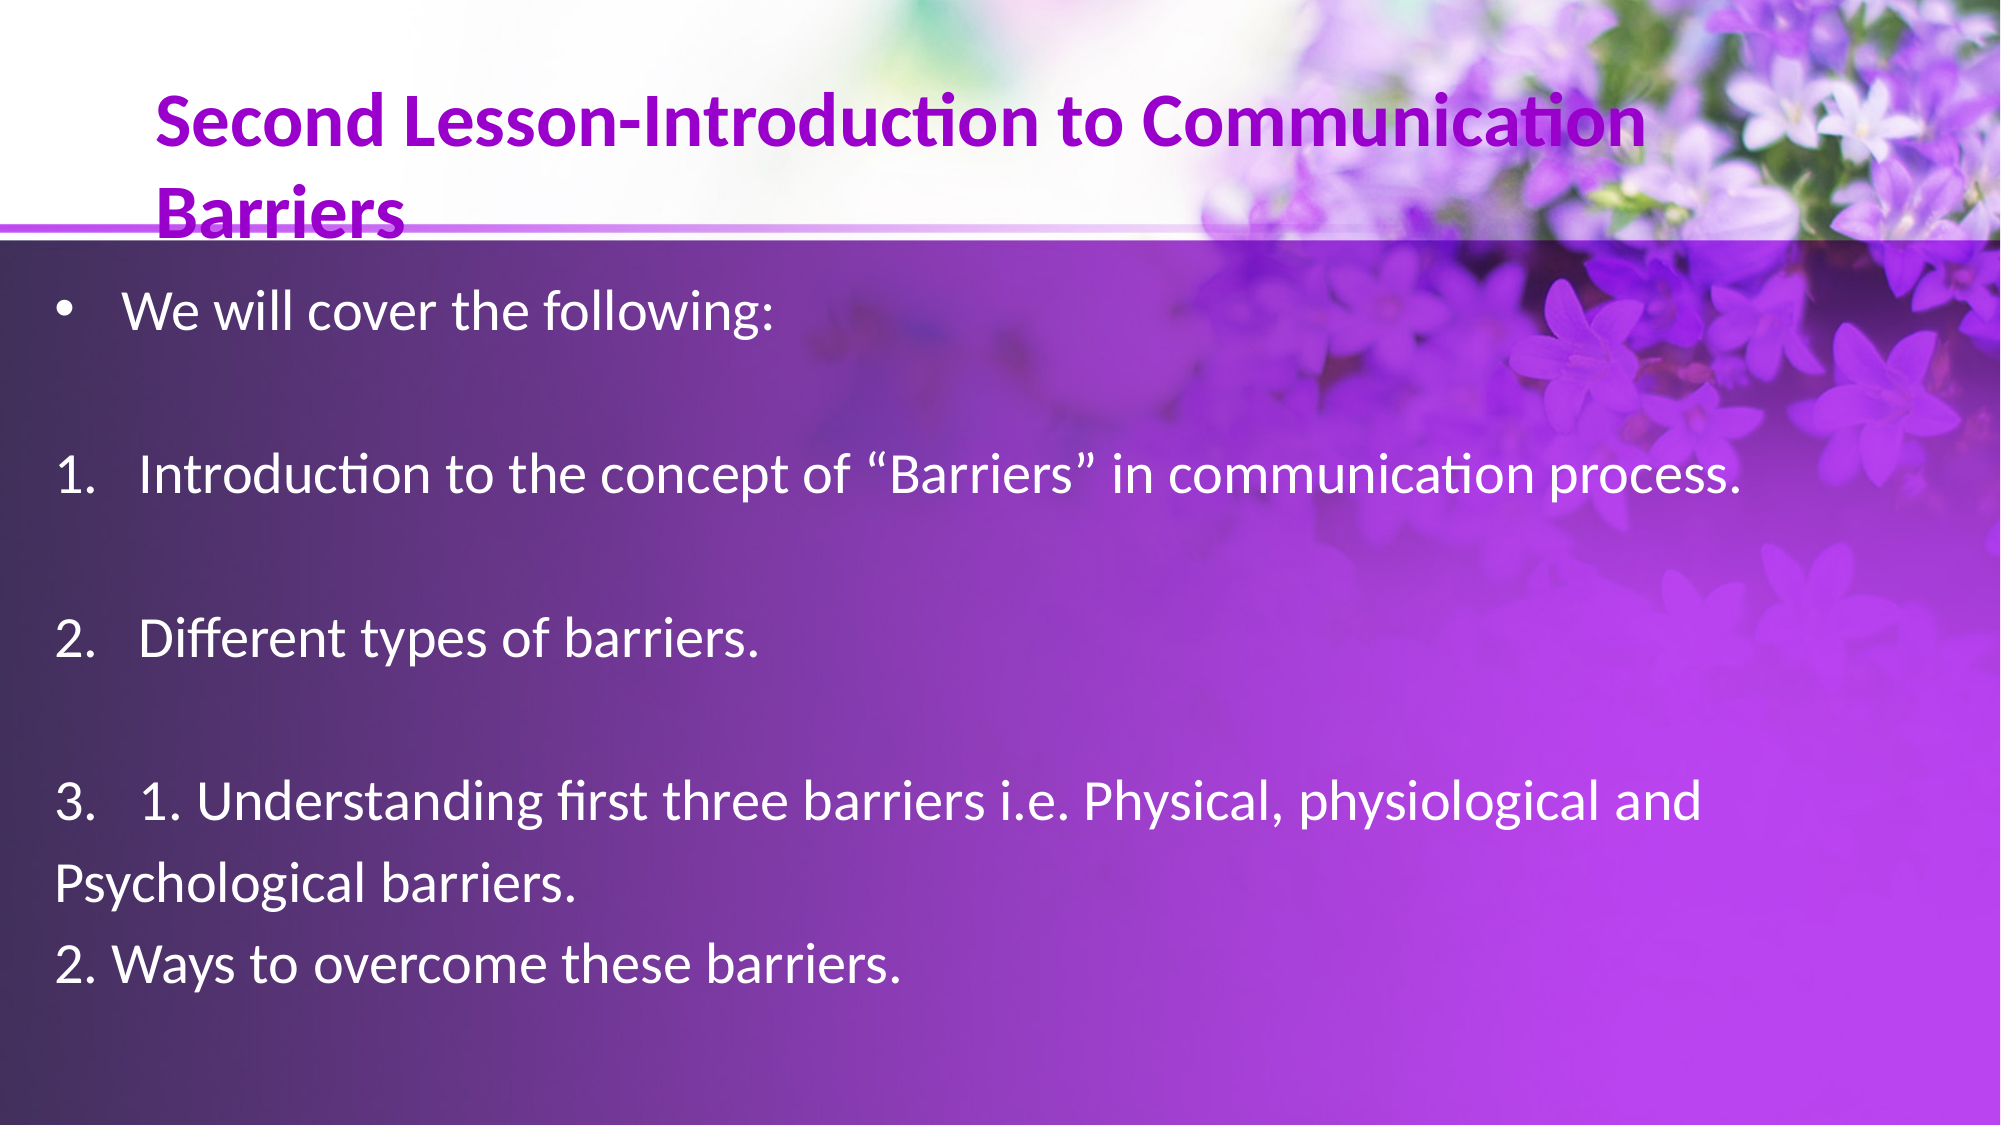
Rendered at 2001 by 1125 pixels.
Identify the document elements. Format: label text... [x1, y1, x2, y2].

list We will cover the following: Introduction to the concept of “Barriers” in communication process. Different types of barriers. 1. Understanding first three barriers i.e. Physical, physiological and Psychological barriers. 2. Ways to overcome these barriers. [36, 263, 1975, 1101]
title Second Lesson-Introduction to Communication Barriers [137, 59, 1863, 263]
picture [0, 0, 2001, 1125]
